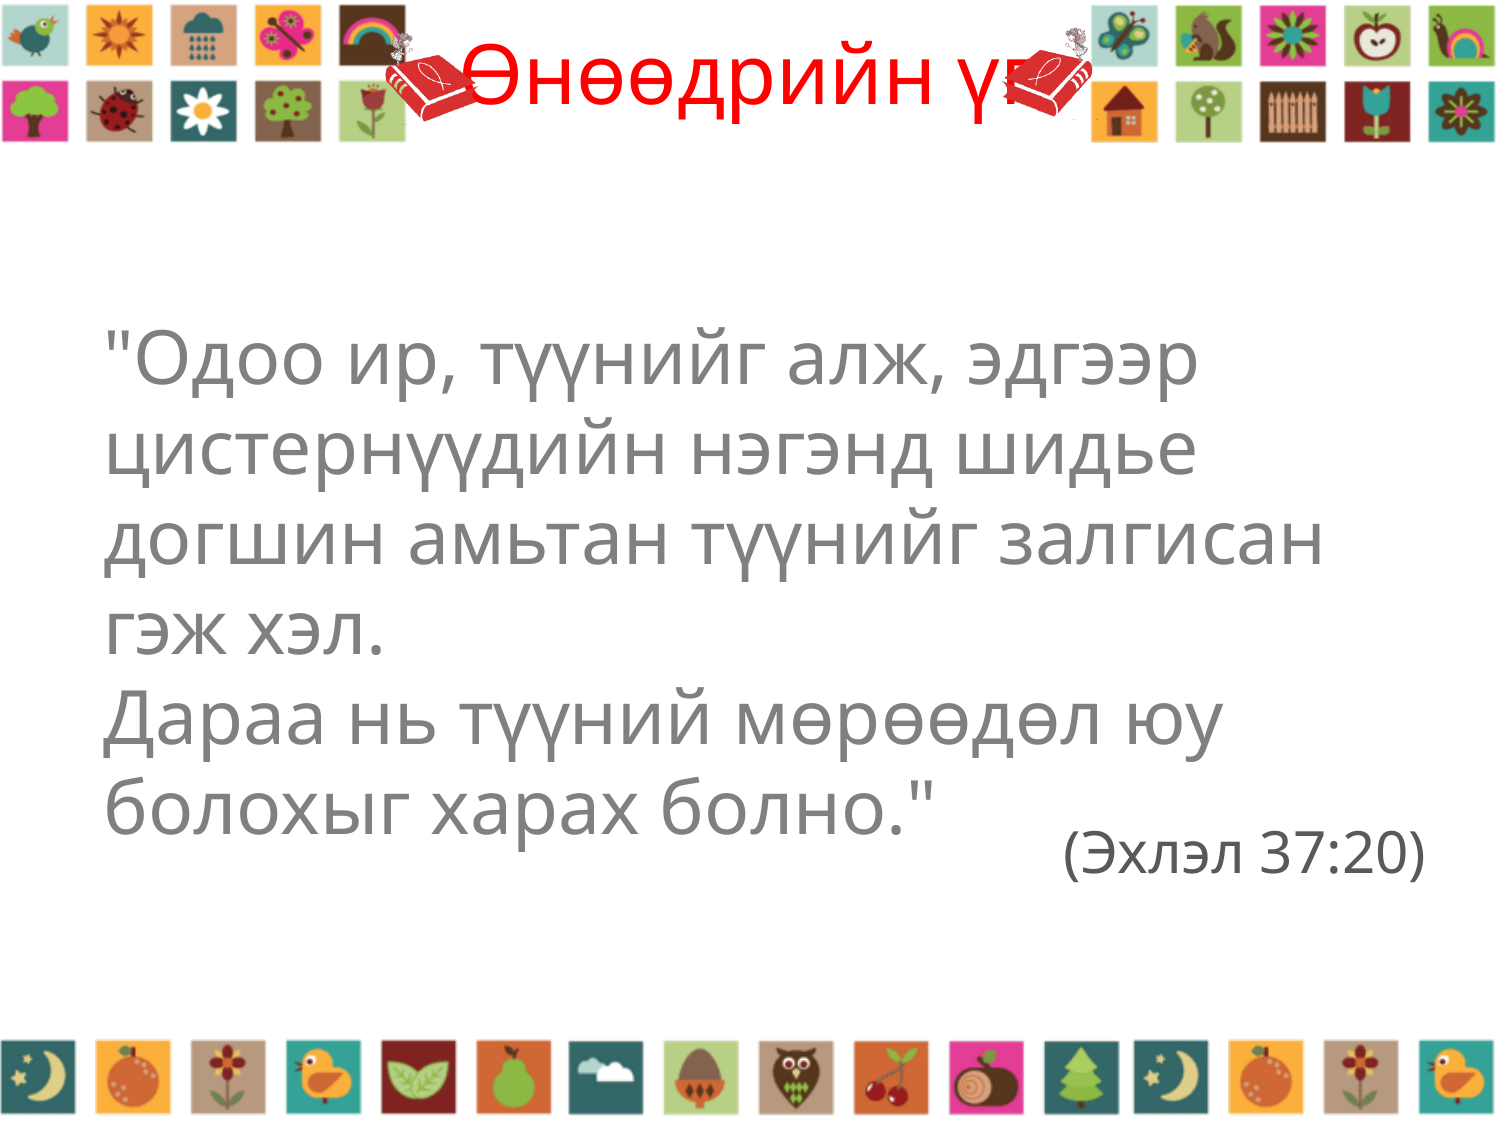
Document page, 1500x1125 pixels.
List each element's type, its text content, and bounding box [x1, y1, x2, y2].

picture [0, 3, 510, 150]
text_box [0, 1028, 1500, 1118]
picture [970, 3, 1500, 150]
text_box (Эхлэл 37:20) [808, 807, 1441, 893]
text_box Өнөөдрийн үг [425, 13, 1077, 129]
text_box "Одоо ир, түүнийг алж, эдгээр цистернүүдийн нэгэнд шидье догшин амьтан түүнийг залгисан гэж хэл. Дараа нь түүний мөрөөдөл юу болохыг харах болно." [88, 302, 1436, 858]
